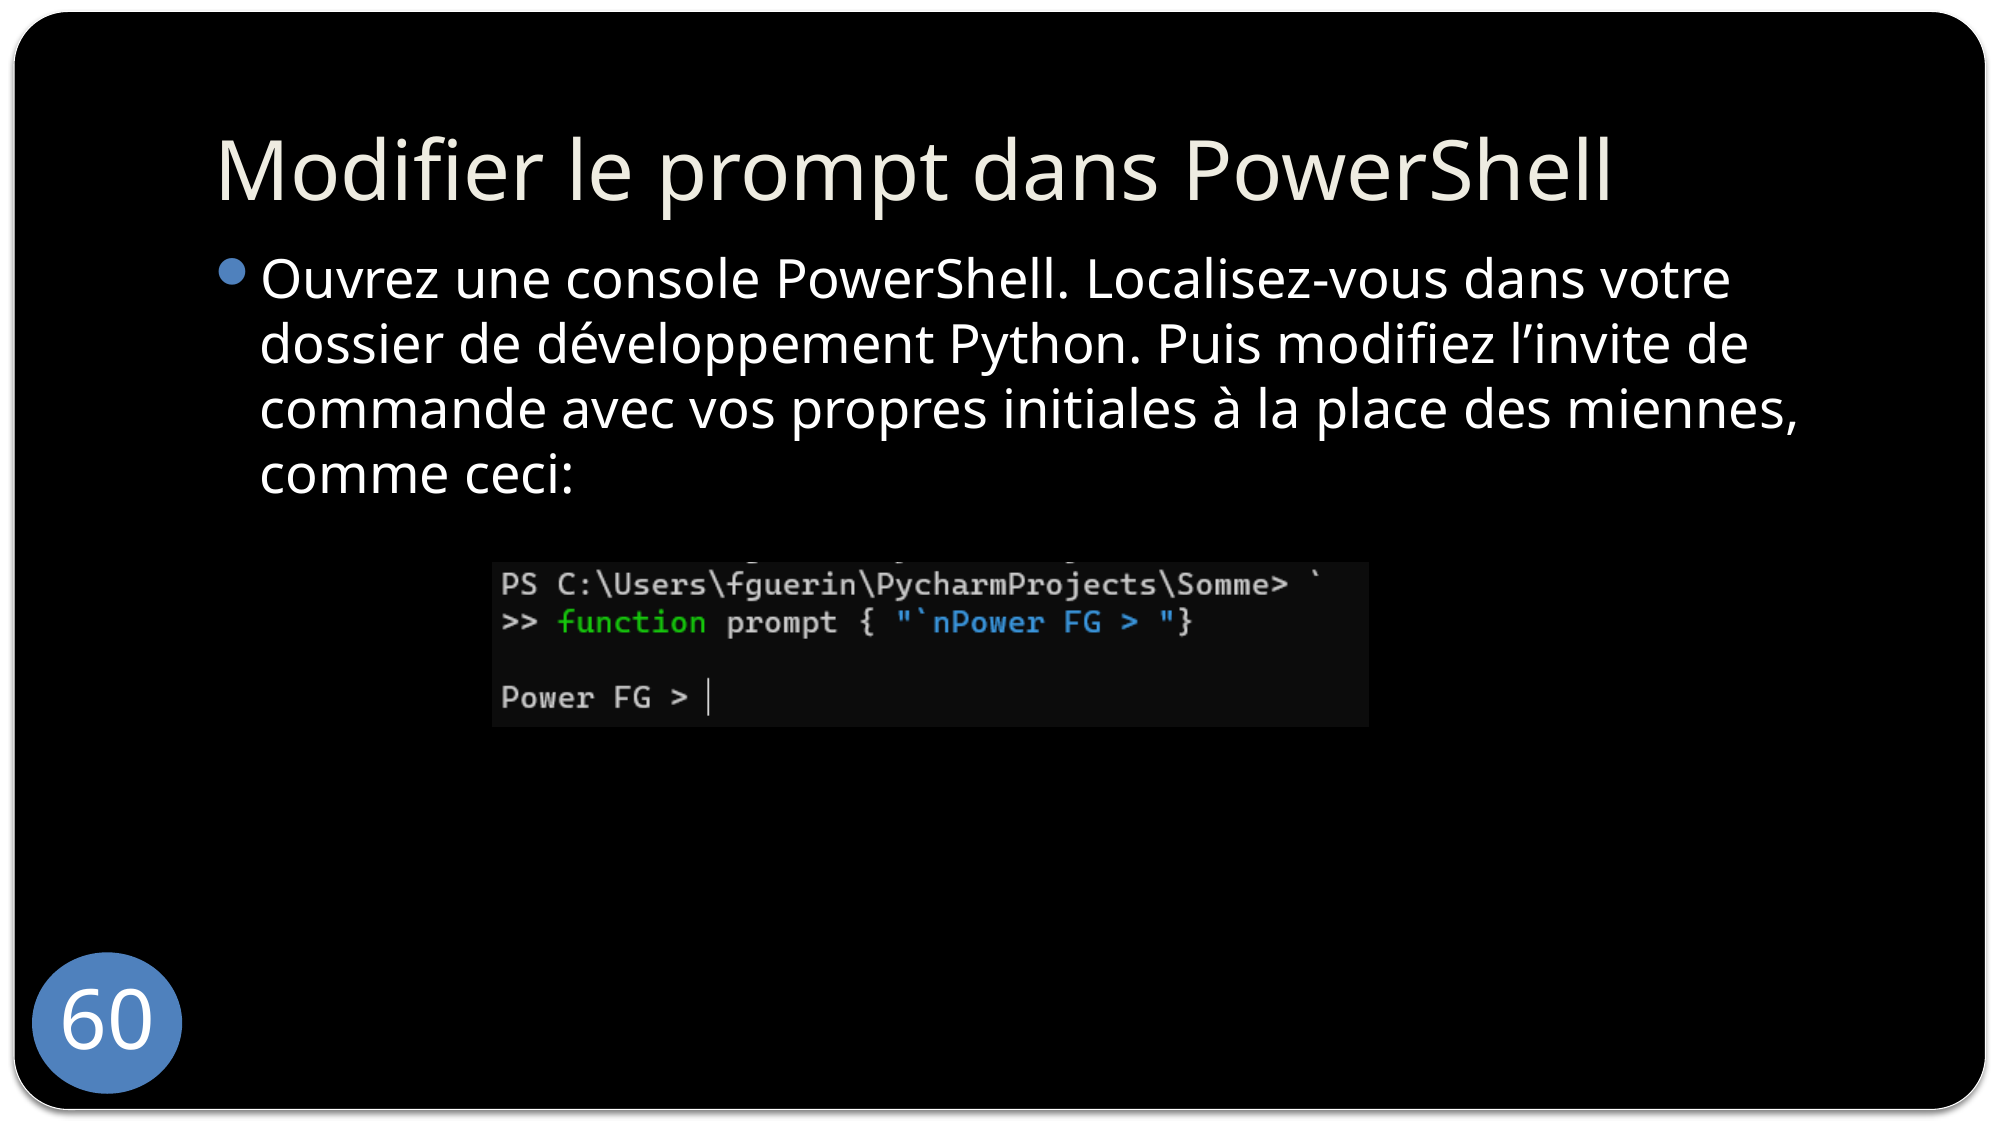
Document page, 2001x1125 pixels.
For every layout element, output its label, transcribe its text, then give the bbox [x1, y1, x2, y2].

picture [491, 562, 1369, 727]
slide_number 60 [32, 952, 183, 1094]
list Ouvrez une console PowerShell. Localisez-vous dans votre dossier de développement Python. Puis modifiez l’invite de commande avec vos propres initiales à la place des miennes, comme ceci: [200, 237, 1900, 504]
title Modifier le prompt dans PowerShell [200, 45, 1900, 233]
